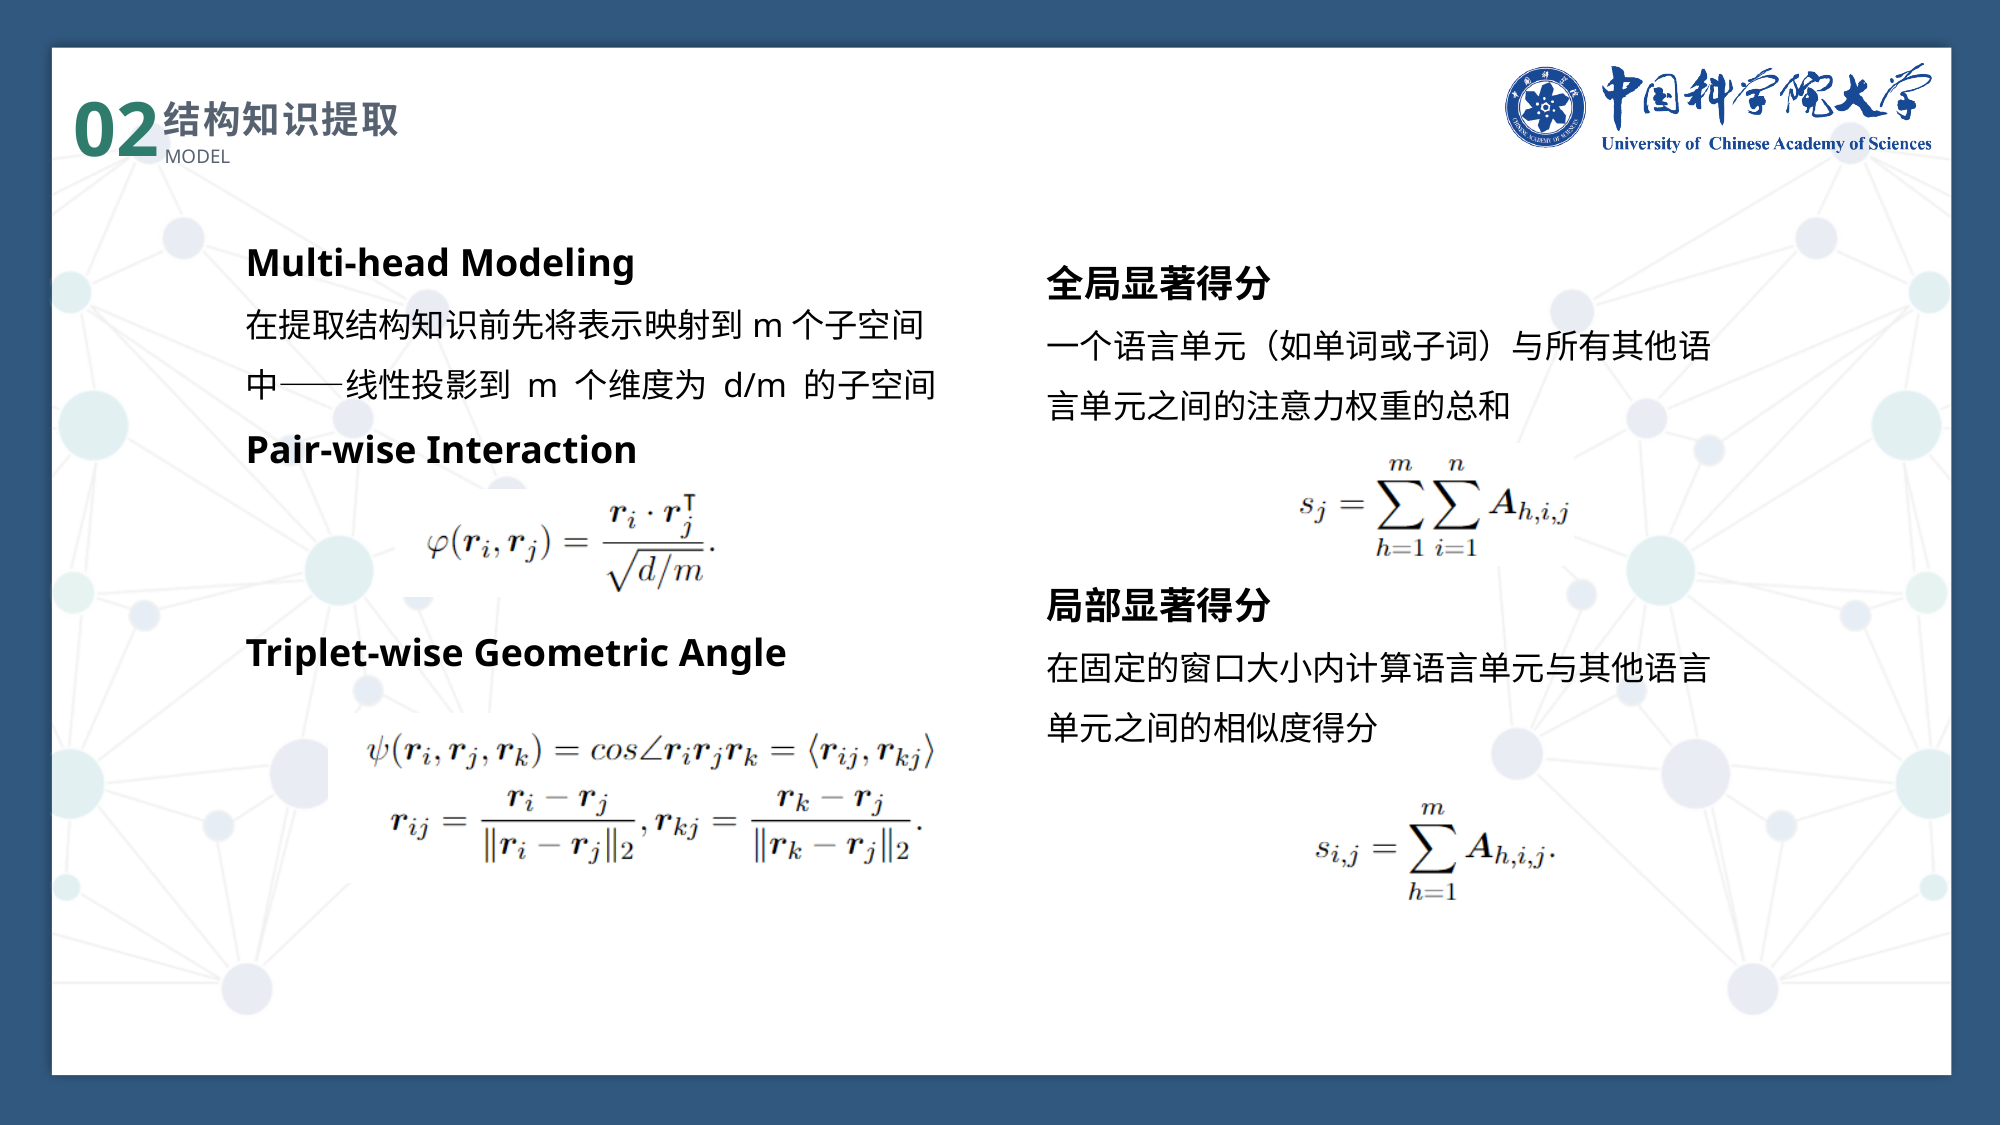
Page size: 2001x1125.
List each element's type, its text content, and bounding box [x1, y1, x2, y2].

picture [394, 489, 738, 597]
text_box Multi-head Modeling 在提取结构知识前先将表示映射到m个子空间中——线性投影到 m 个维度为 d/m 的子空间 Pair-wise Interaction Triplet-wise Geometric Angle [230, 209, 957, 974]
picture [1303, 792, 1555, 910]
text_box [58, 74, 902, 181]
text_box 全局显著得分 一个语言单元（如单词或子词）与所有其他语言单元之间的注意力权重的总和 局部显著得分 在固定的窗口大小内计算语言单元与其他语言单元之间的相似度得分 [1032, 230, 1759, 995]
picture [1284, 443, 1574, 566]
picture [328, 713, 968, 883]
picture [1468, 63, 1951, 1018]
picture [49, 119, 532, 1018]
